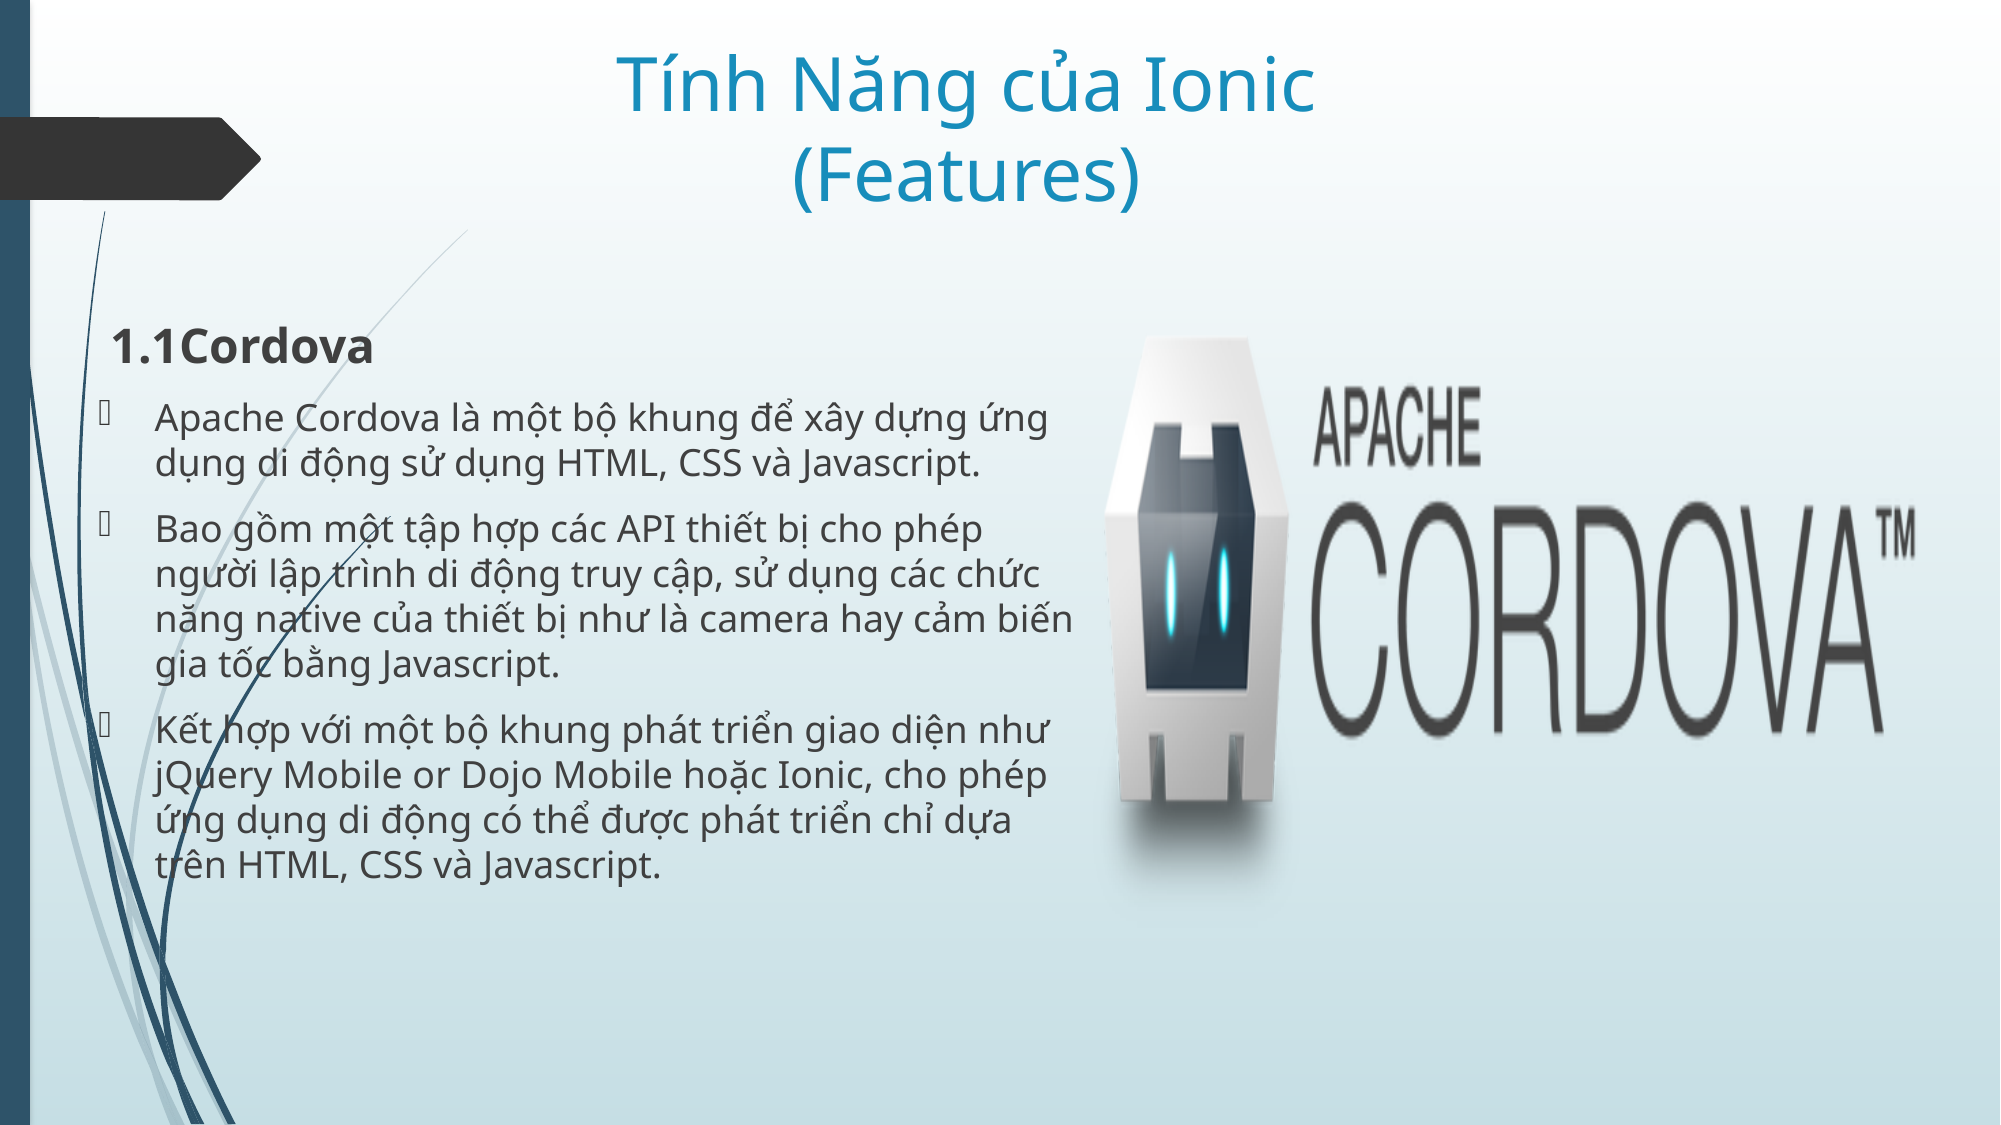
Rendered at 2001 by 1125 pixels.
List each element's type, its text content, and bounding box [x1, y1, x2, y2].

picture [1067, 237, 1948, 929]
list 1.1Cordova Apache Cordova là một bộ khung để xây dựng ứng dụng di động sử dụng HTML, CSS và Javascript. Bao gồm một tập hợp các API thiết bị cho phép người lập trình di động truy cập, sử dụng các chức năng native của thiết bị như là camera hay cảm biến gia tốc bằng Javascript. Kết hợp với một bộ khung phát triển giao diện như jQuery Mobile or Dojo Mobile hoặc Ionic, cho phép ứng dụng di động có thể được phát triển chỉ dựa trên HTML, CSS và Javascript. [83, 308, 1102, 1052]
title Tính Năng của Ionic (Features) [258, 28, 1675, 252]
